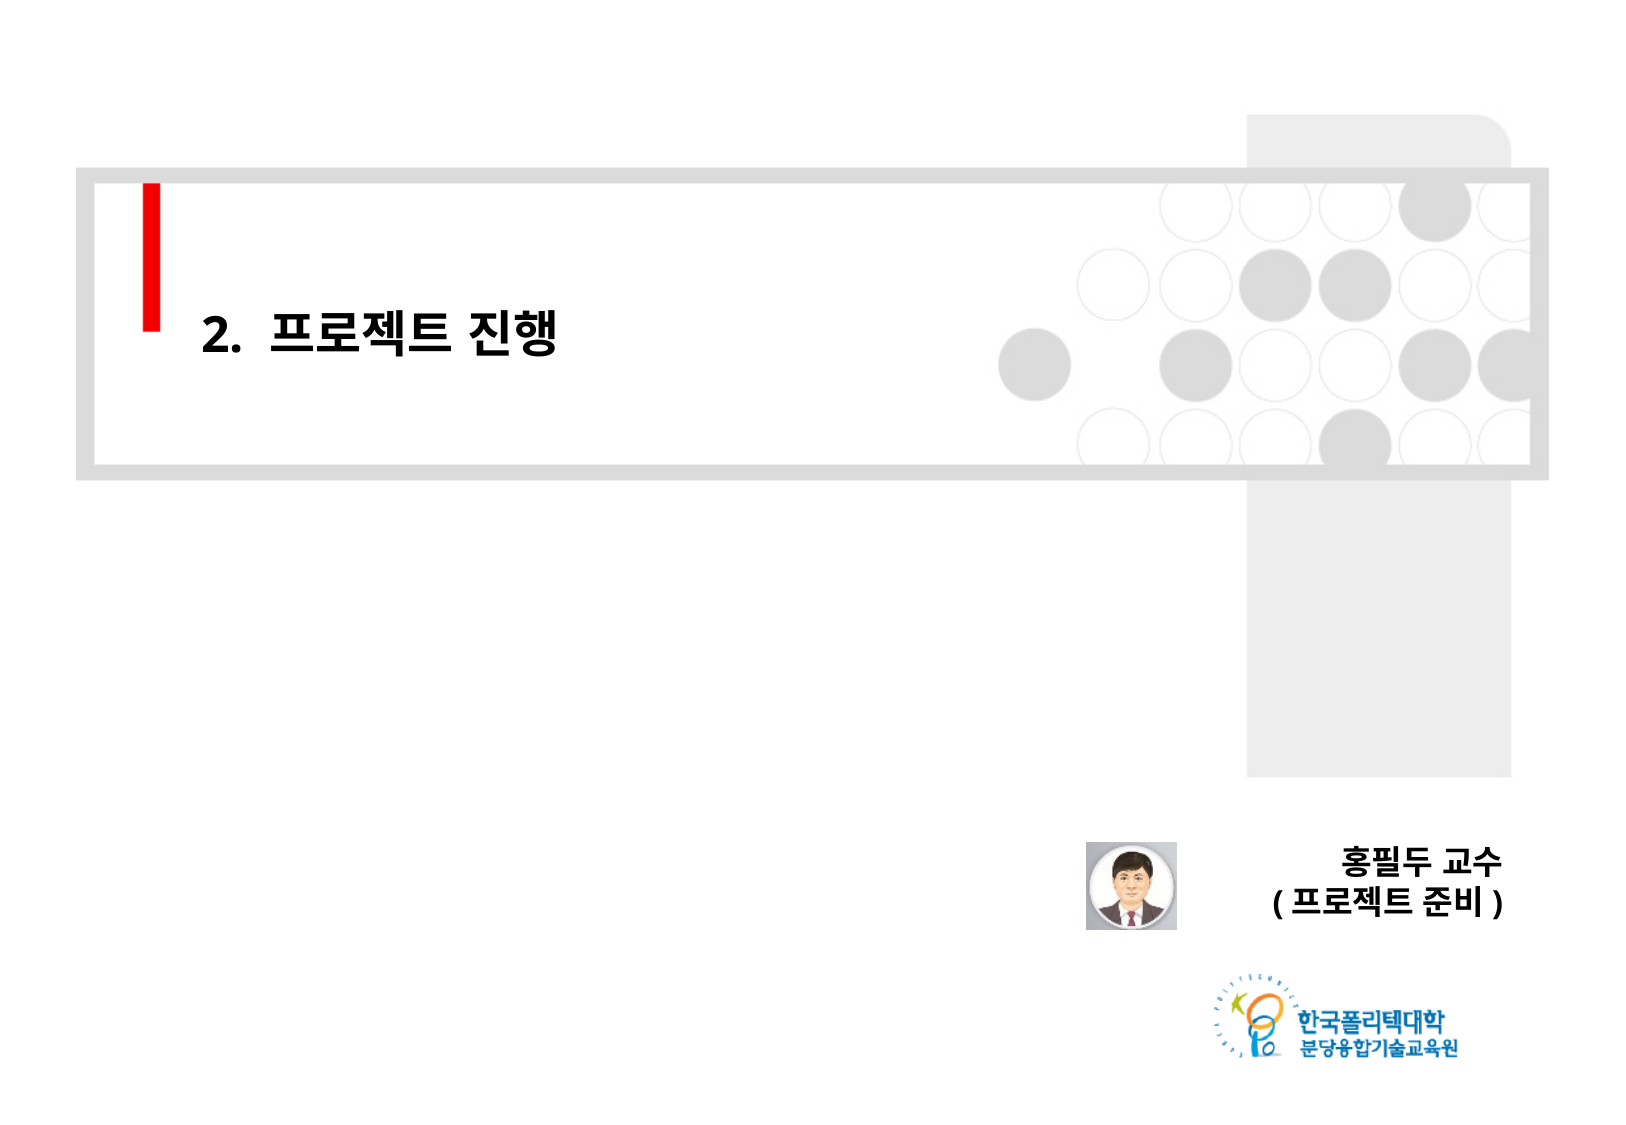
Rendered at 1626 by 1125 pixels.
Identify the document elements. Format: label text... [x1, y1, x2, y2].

picture [76, 7, 1549, 1074]
title 2. 프로젝트 진행 [186, 219, 1507, 433]
text_box 홍필두 교수 (프로젝트 준비) [949, 834, 1518, 929]
